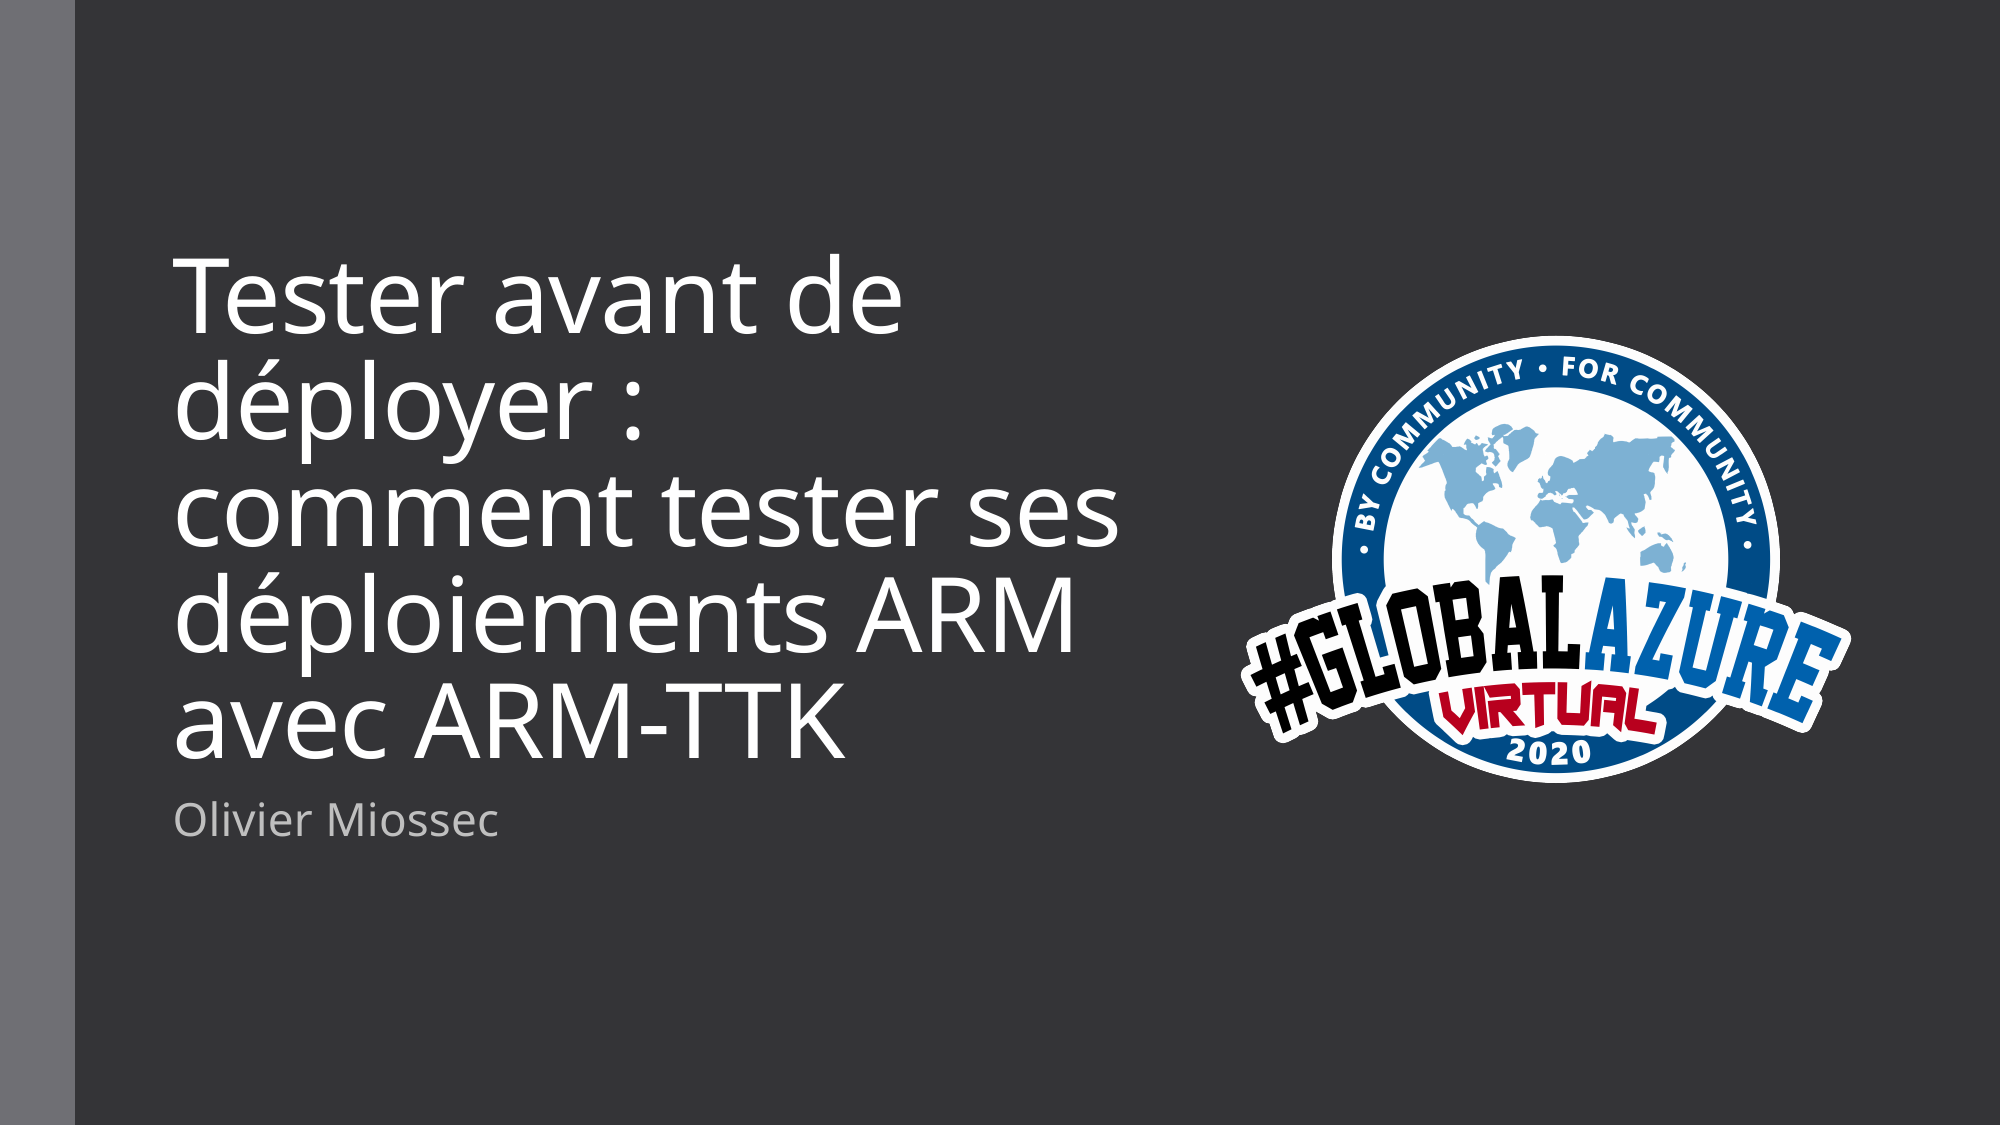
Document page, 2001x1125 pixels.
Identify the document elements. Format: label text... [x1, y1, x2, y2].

subtitle Olivier Miossec [157, 787, 1188, 1020]
picture [1238, 325, 1854, 800]
title Tester avant de déployer : comment tester ses déploiements ARM avec ARM-TTK [157, 124, 1187, 787]
